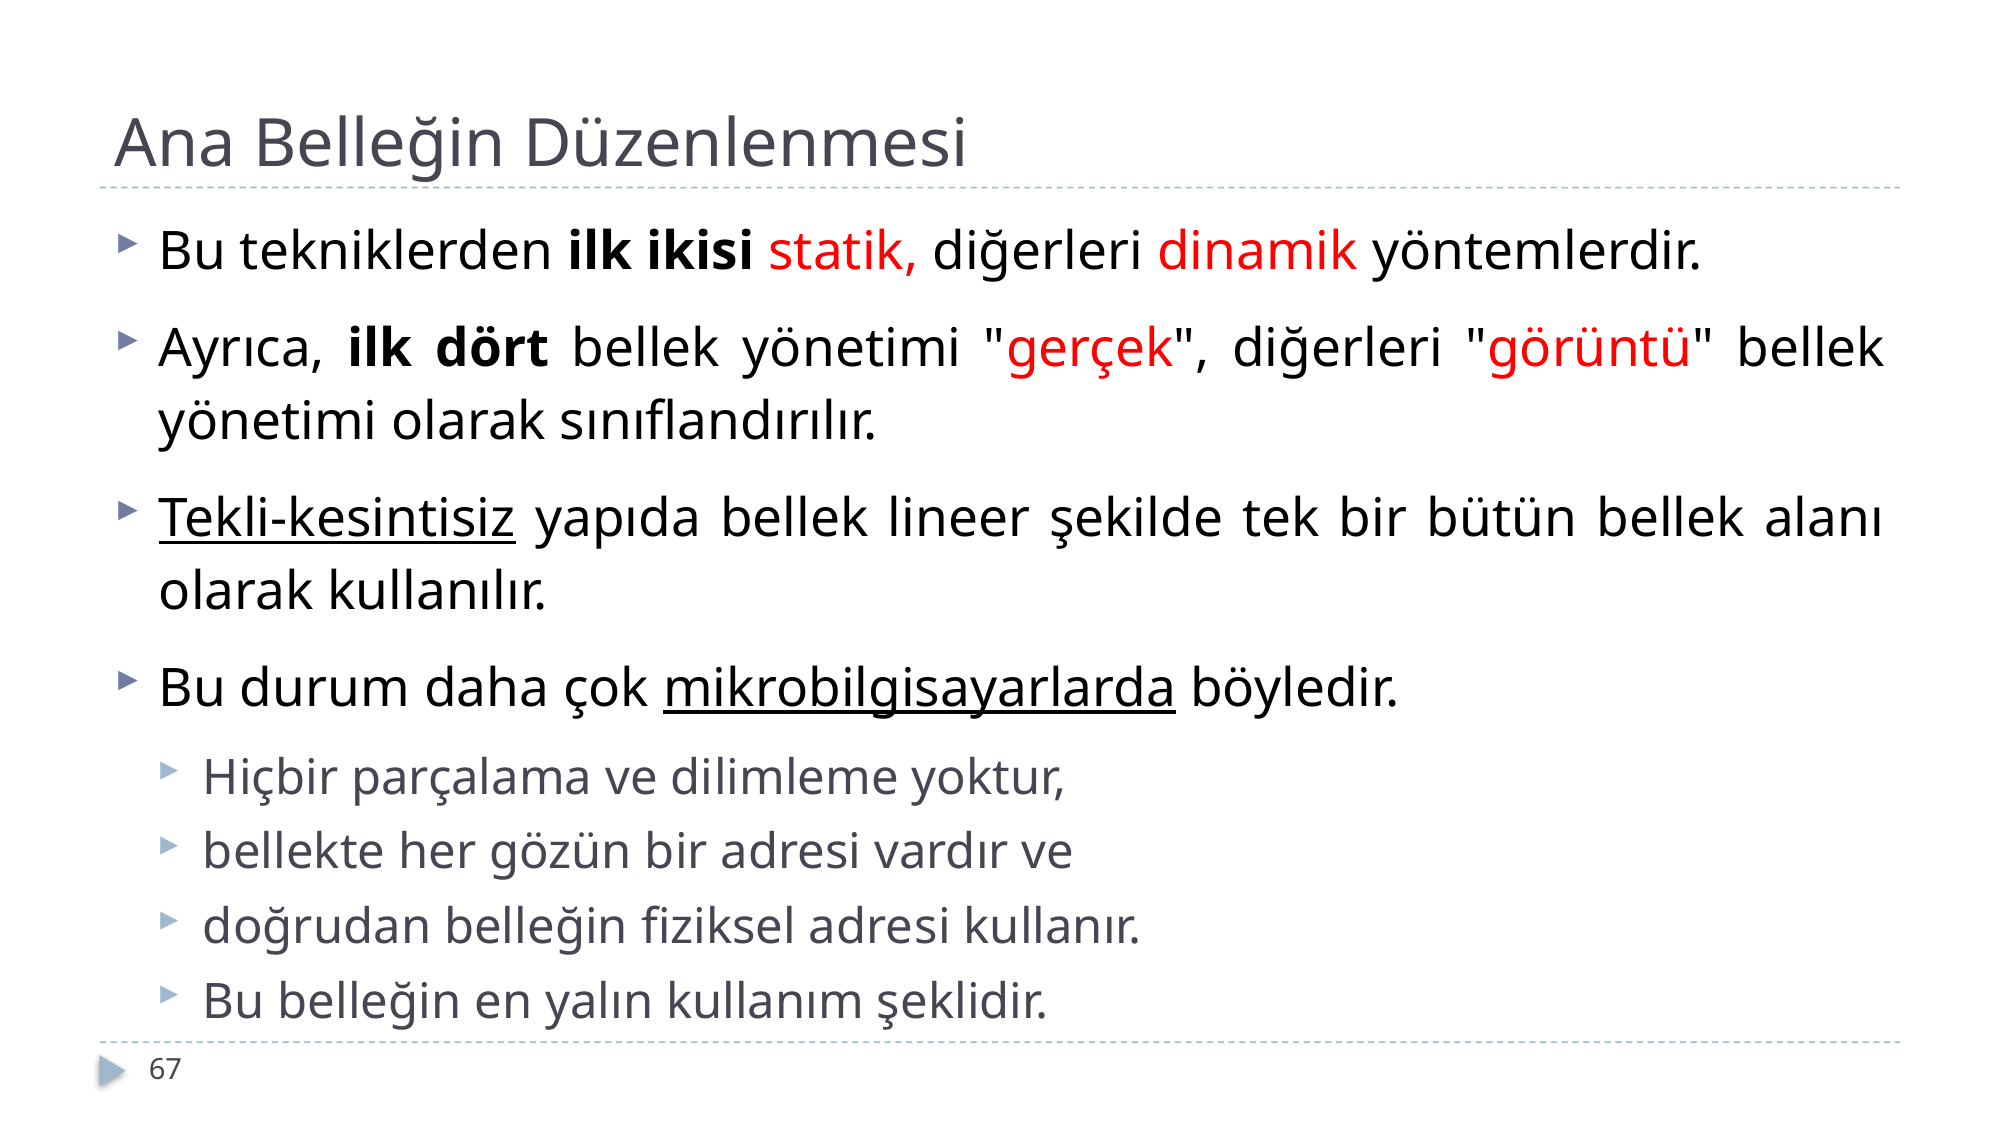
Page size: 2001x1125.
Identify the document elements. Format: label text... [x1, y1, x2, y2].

list Bu tekniklerden ilk ikisi statik, diğerleri dinamik yöntemlerdir. Ayrıca, ilk dört bellek yönetimi "gerçek", diğerleri "görüntü" bellek yönetimi olarak sınıflandırılır. Tekli-kesintisiz yapıda bellek lineer şekilde tek bir bütün bellek alanı olarak kullanılır. Bu durum daha çok mikrobilgisayarlarda böyledir. Hiçbir parçalama ve di­limleme yoktur, bellekte her gözün bir adresi vardır ve doğrudan belleğin fiziksel adre­si kullanır. Bu belleğin en yalın kullanım şeklidir. [99, 200, 1900, 1036]
title Ana Belleğin Düzenlenmesi [99, 24, 1900, 188]
slide_number 67 [133, 1042, 568, 1103]
